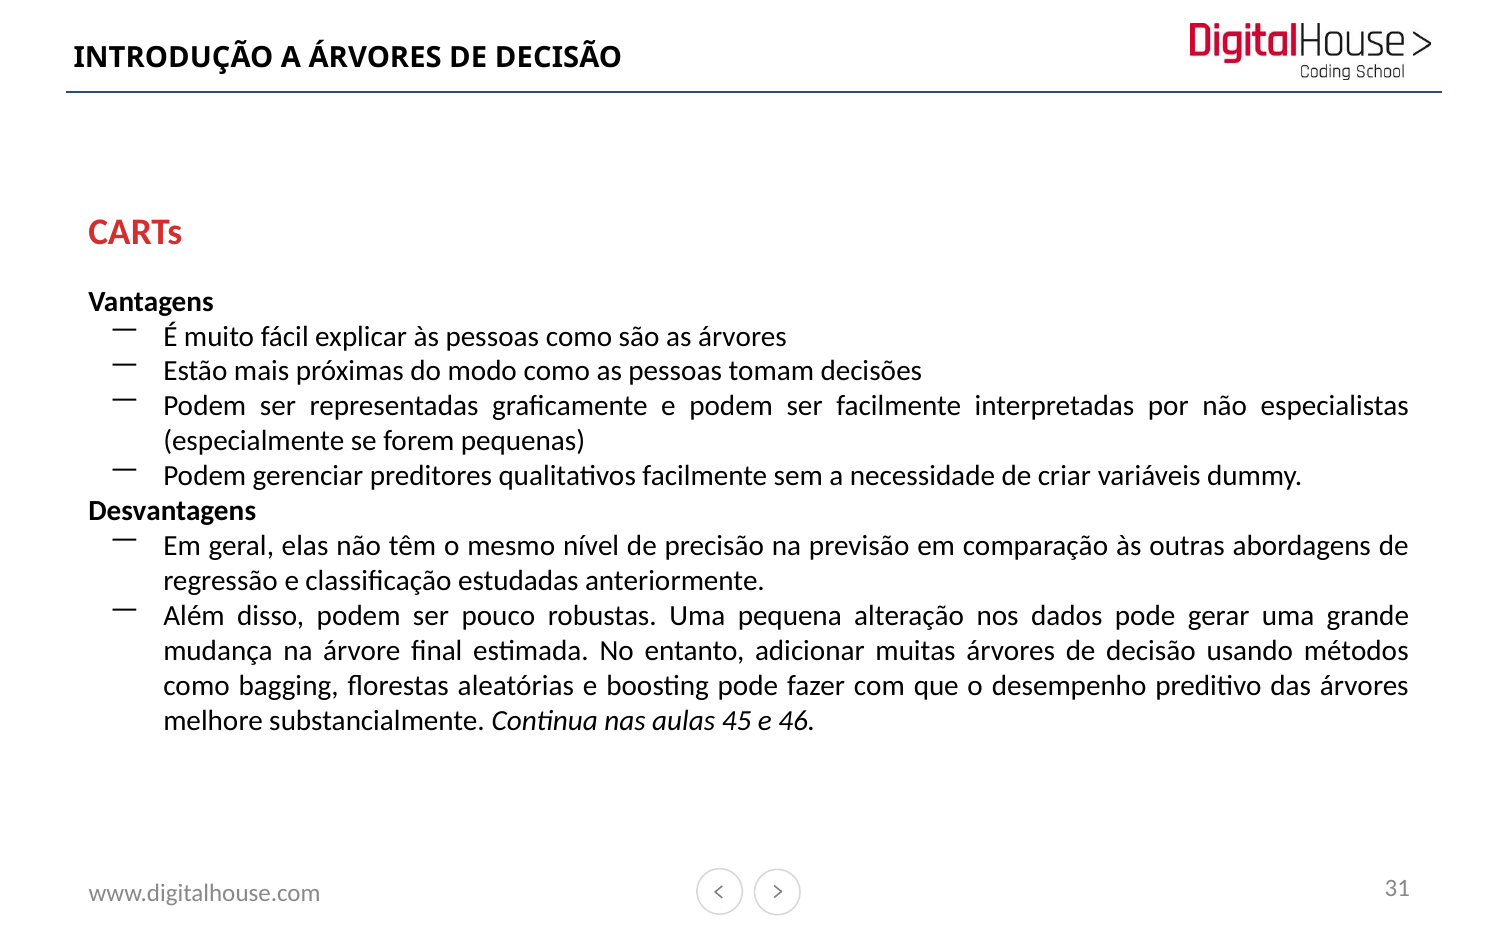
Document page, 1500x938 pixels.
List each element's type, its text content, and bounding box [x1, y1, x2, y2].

picture [1190, 23, 1431, 80]
text_box CARTs Vantagens É muito fácil explicar às pessoas como são as árvores Estão mais próximas do modo como as pessoas tomam decisões Podem ser representadas graficamente e podem ser facilmente interpretadas por não especialistas (especialmente se forem pequenas) Podem gerenciar preditores qualitativos facilmente sem a necessidade de criar variáveis dummy. Desvantagens Em geral, elas não têm o mesmo nível de precisão na previsão em comparação às outras abordagens de regressão e classificação estudadas anteriormente. Além disso, podem ser pouco robustas. Uma pequena alteração nos dados pode gerar uma grande mudança na árvore final estimada. No entanto, adicionar muitas árvores de decisão usando métodos como bagging, florestas aleatórias e boosting pode fazer com que o desempenho preditivo das árvores melhore substancialmente. Continua nas aulas 45 e 46. [73, 199, 1425, 791]
slide_number 31 [1074, 861, 1425, 911]
title INTRODUÇÃO A ÁRVORES DE DECISÃO [73, 23, 1074, 89]
